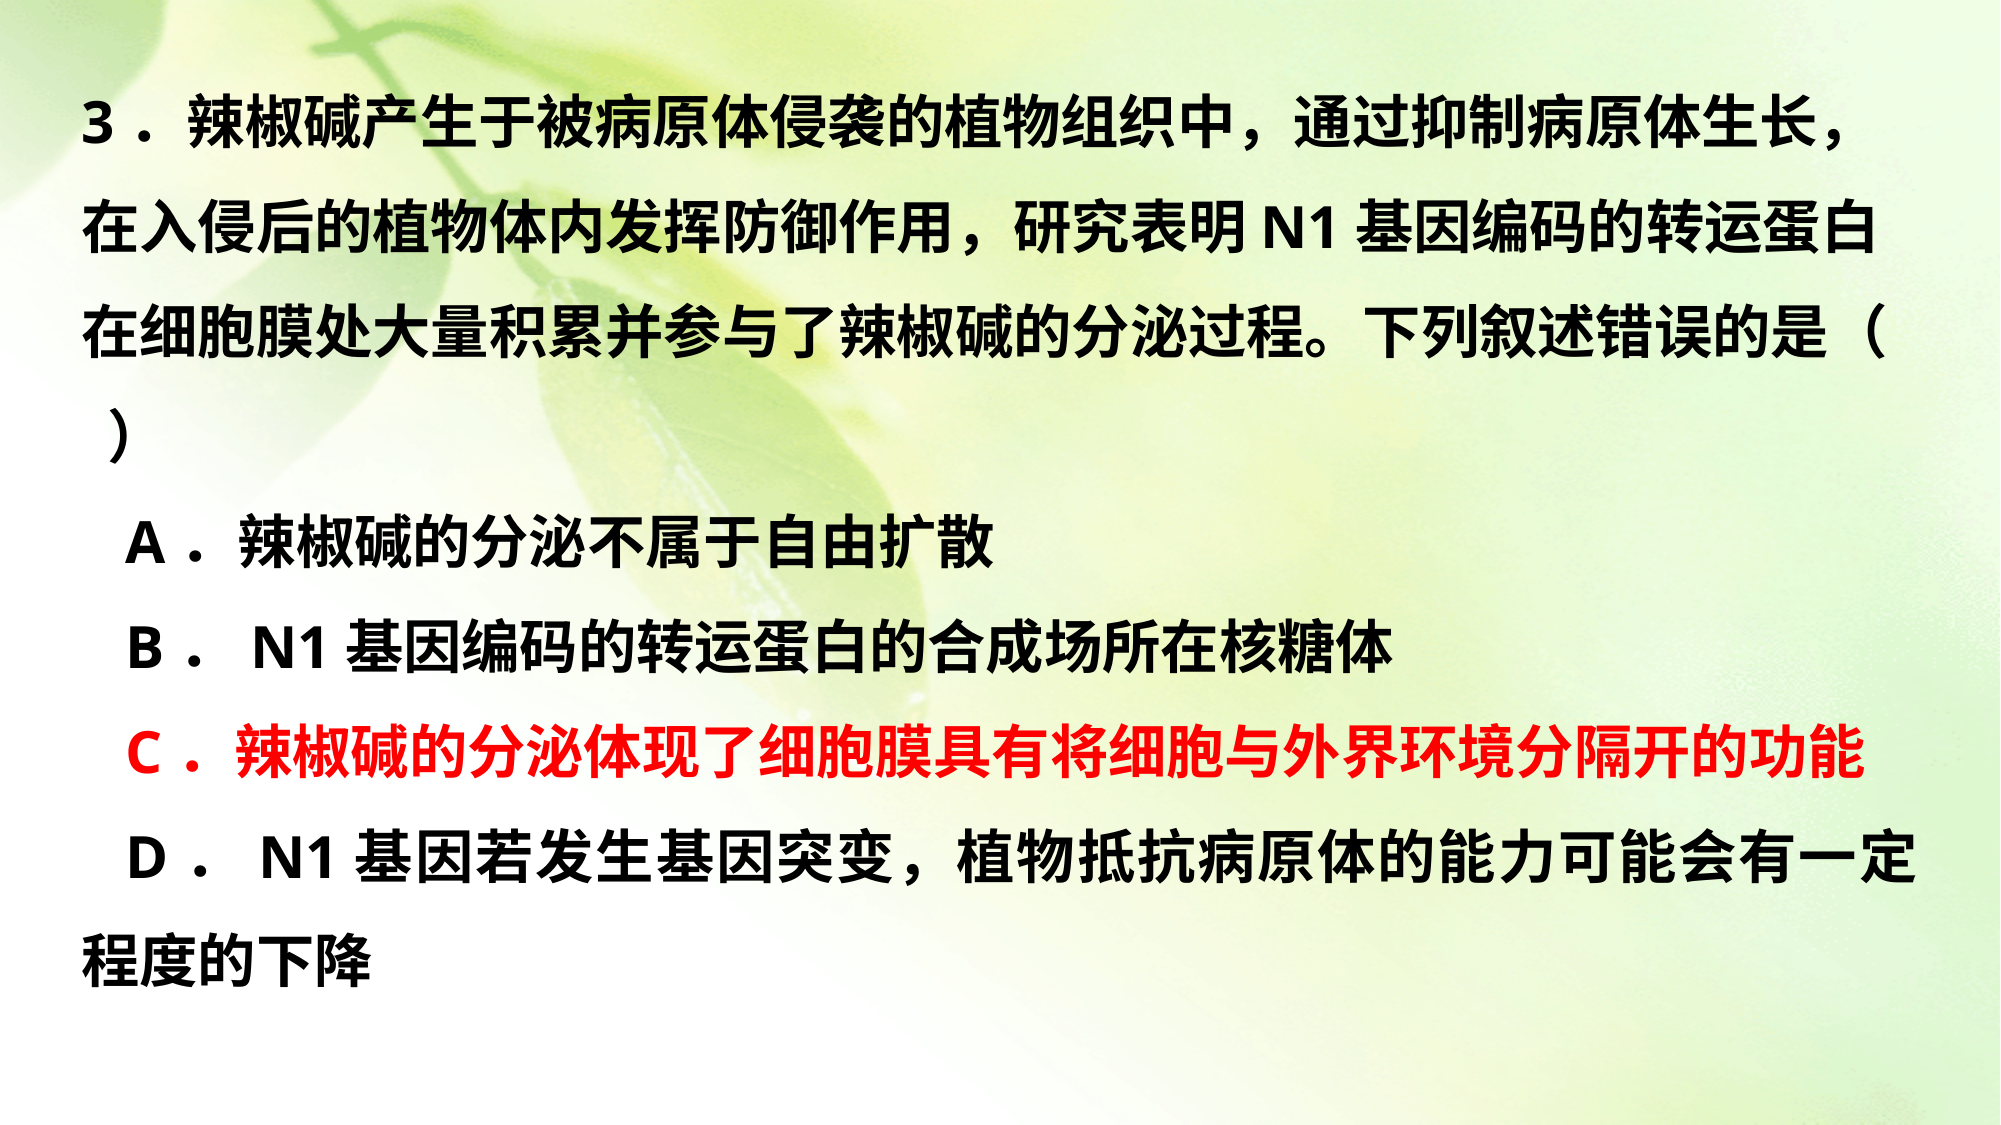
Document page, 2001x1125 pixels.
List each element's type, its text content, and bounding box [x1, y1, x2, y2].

text_box 3．辣椒碱产生于被病原体侵袭的植物组织中，通过抑制病原体生长，在入侵后的植物体内发挥防御作用，研究表明N1基因编码的转运蛋白在细胞膜处大量积累并参与了辣椒碱的分泌过程。下列叙述错误的是（ ） A．辣椒碱的分泌不属于自由扩散 B．N1基因编码的转运蛋白的合成场所在核糖体 C．辣椒碱的分泌体现了细胞膜具有将细胞与外界环境分隔开的功能 D．N1基因若发生基因突变，植物抵抗病原体的能力可能会有一定程度的下降 [66, 42, 1934, 1002]
picture [0, 0, 2001, 1125]
